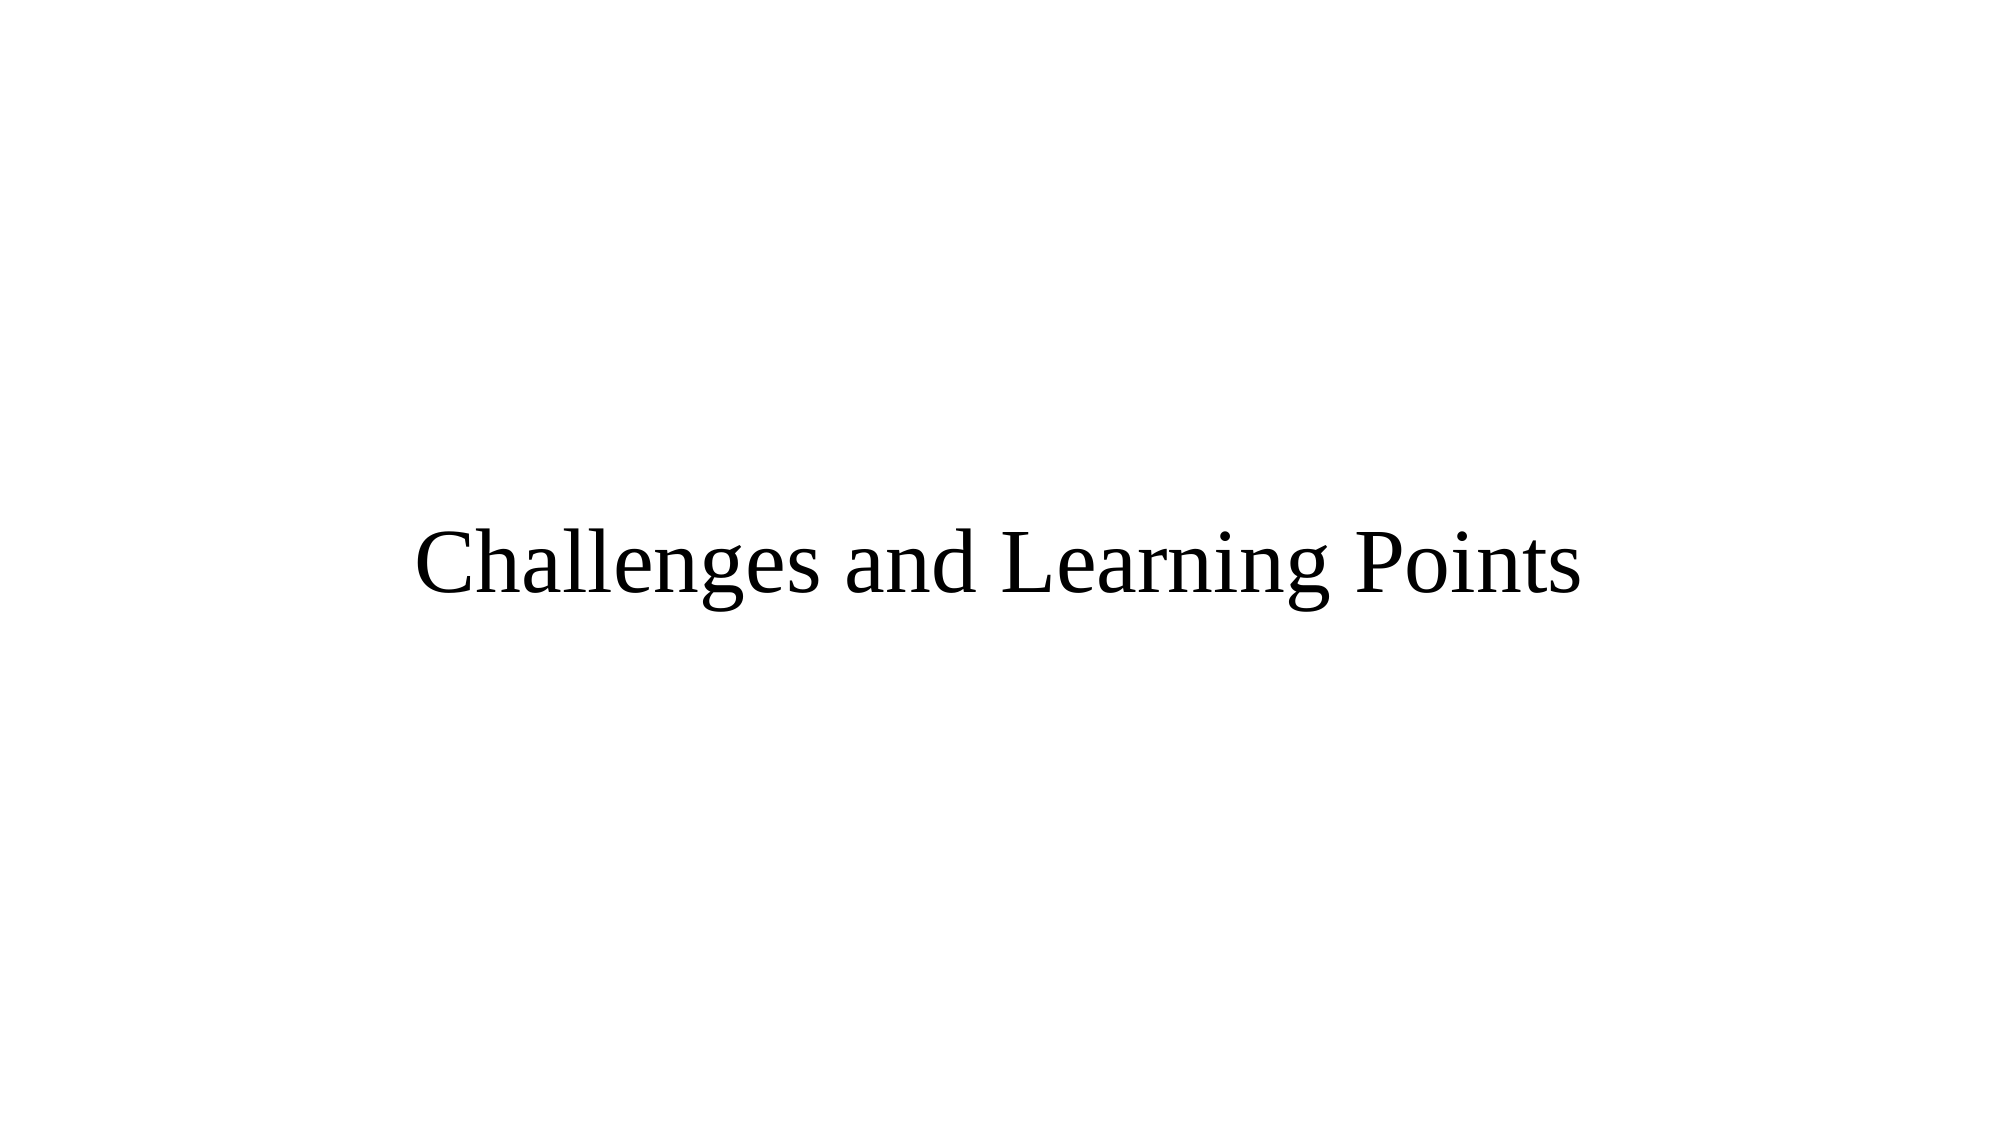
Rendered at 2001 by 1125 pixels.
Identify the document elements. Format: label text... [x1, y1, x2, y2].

title Challenges and Learning Points [137, 453, 1863, 672]
